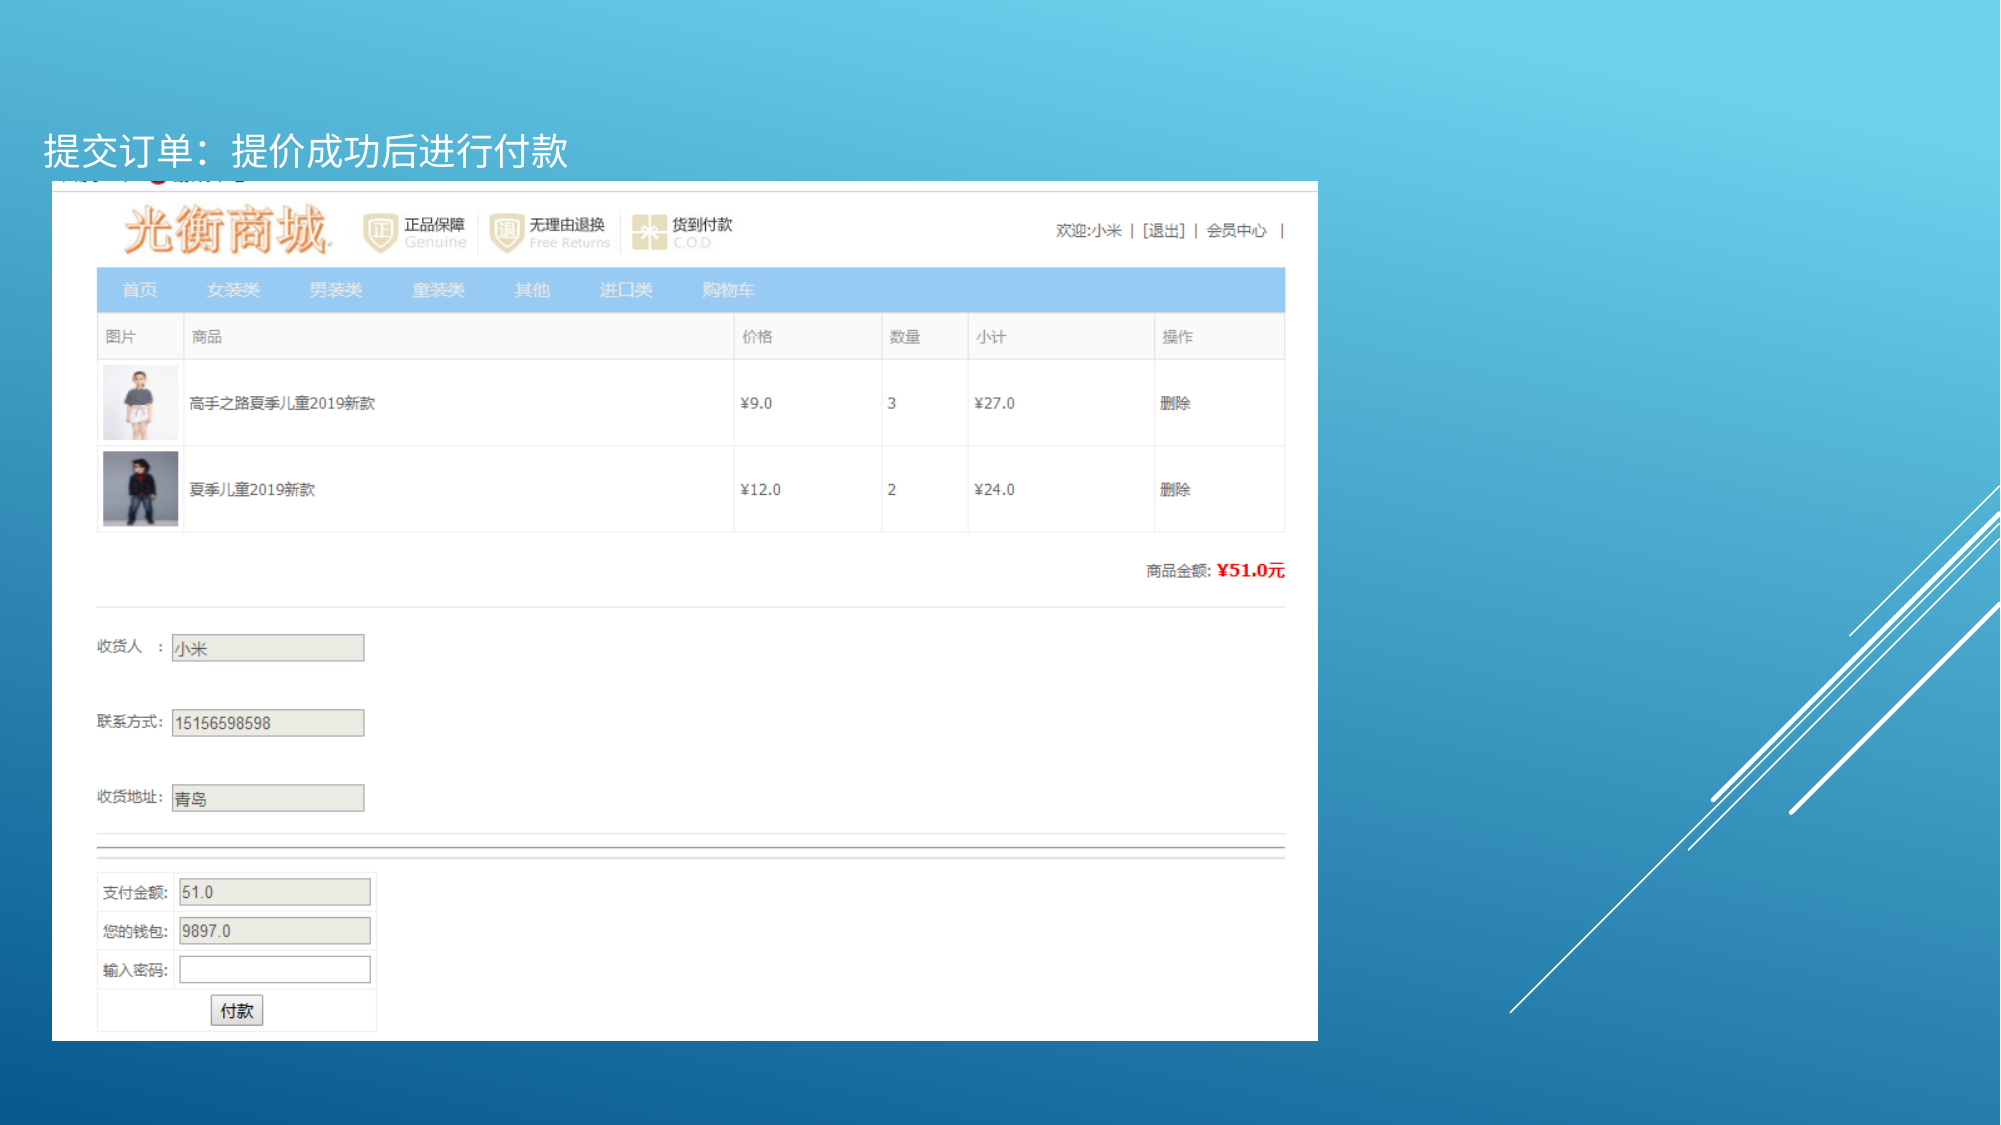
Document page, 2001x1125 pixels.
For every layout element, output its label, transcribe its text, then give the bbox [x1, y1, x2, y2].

picture [52, 181, 1319, 1041]
text_box 提交订单：提价成功后进行付款 [29, 120, 1000, 181]
